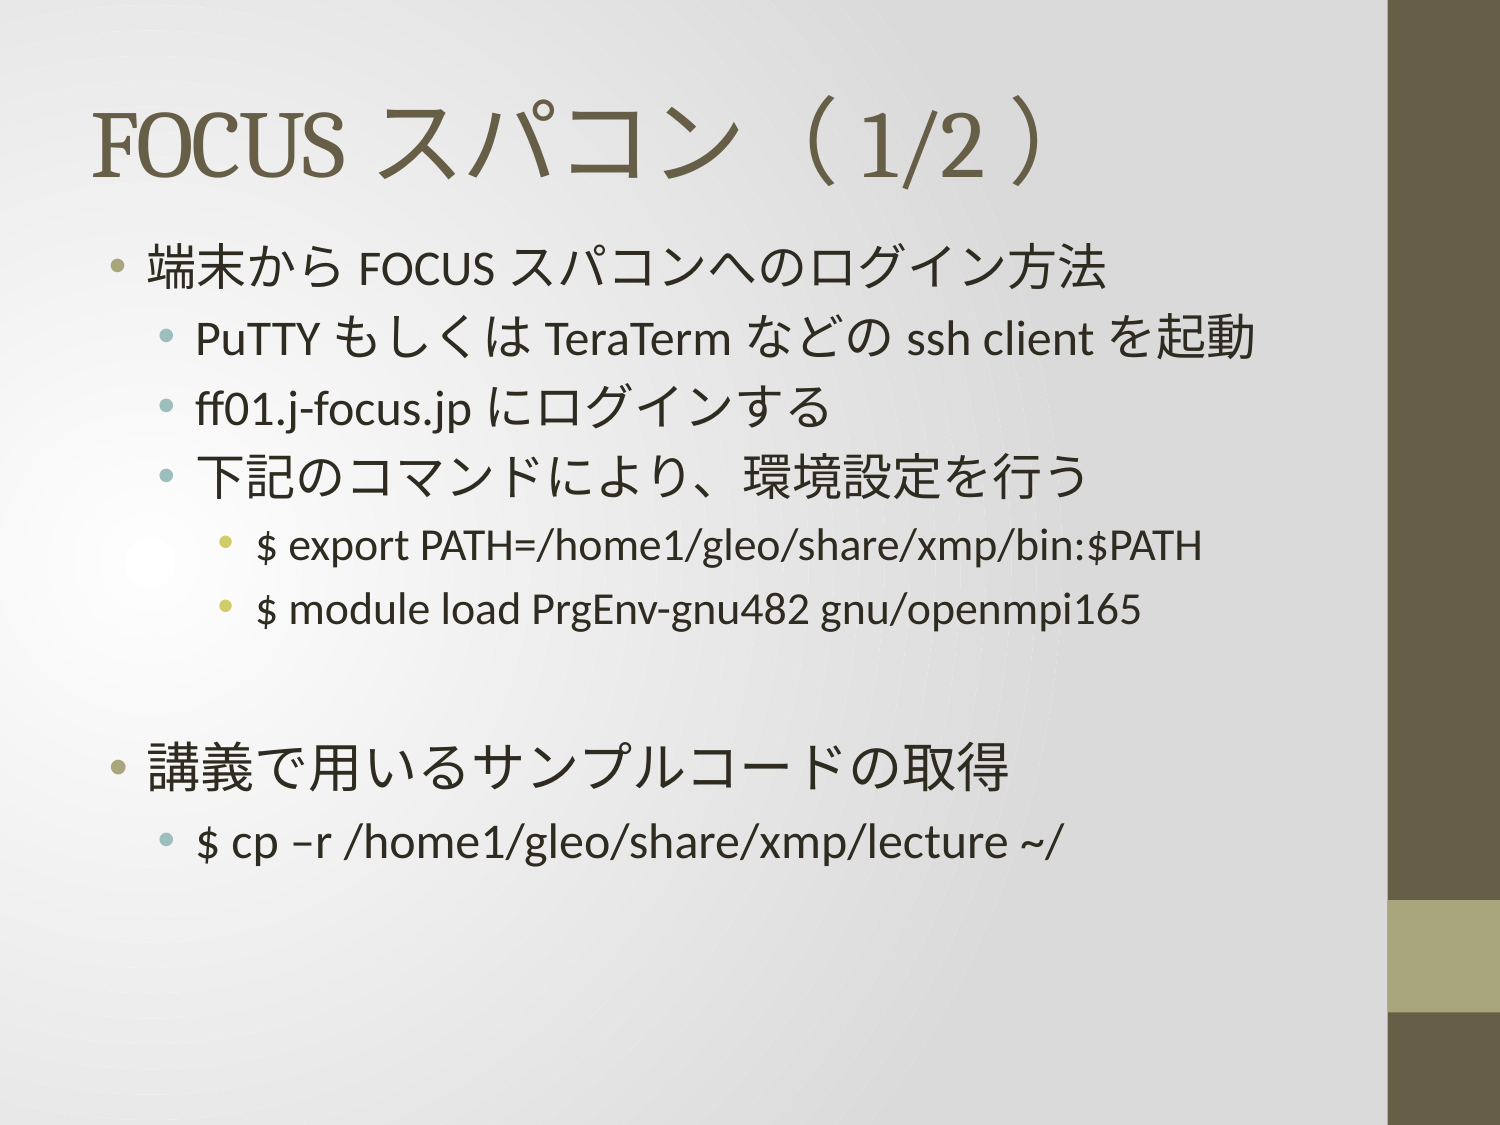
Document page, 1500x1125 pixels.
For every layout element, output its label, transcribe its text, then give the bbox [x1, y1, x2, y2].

list 端末からFOCUSスパコンへのログイン方法 PuTTYもしくはTeraTermなどのssh clientを起動 ff01.j-focus.jpにログインする 下記のコマンドにより、環境設定を行う $ export PATH=/home1/gleo/share/xmp/bin:$PATH $ module load PrgEnv-gnu482 gnu/openmpi165 講義で用いるサンプルコードの取得 $ cp –r /home1/gleo/share/xmp/lecture ~/ [75, 227, 1349, 1112]
title FOCUSスパコン（1/2） [75, 45, 1325, 227]
